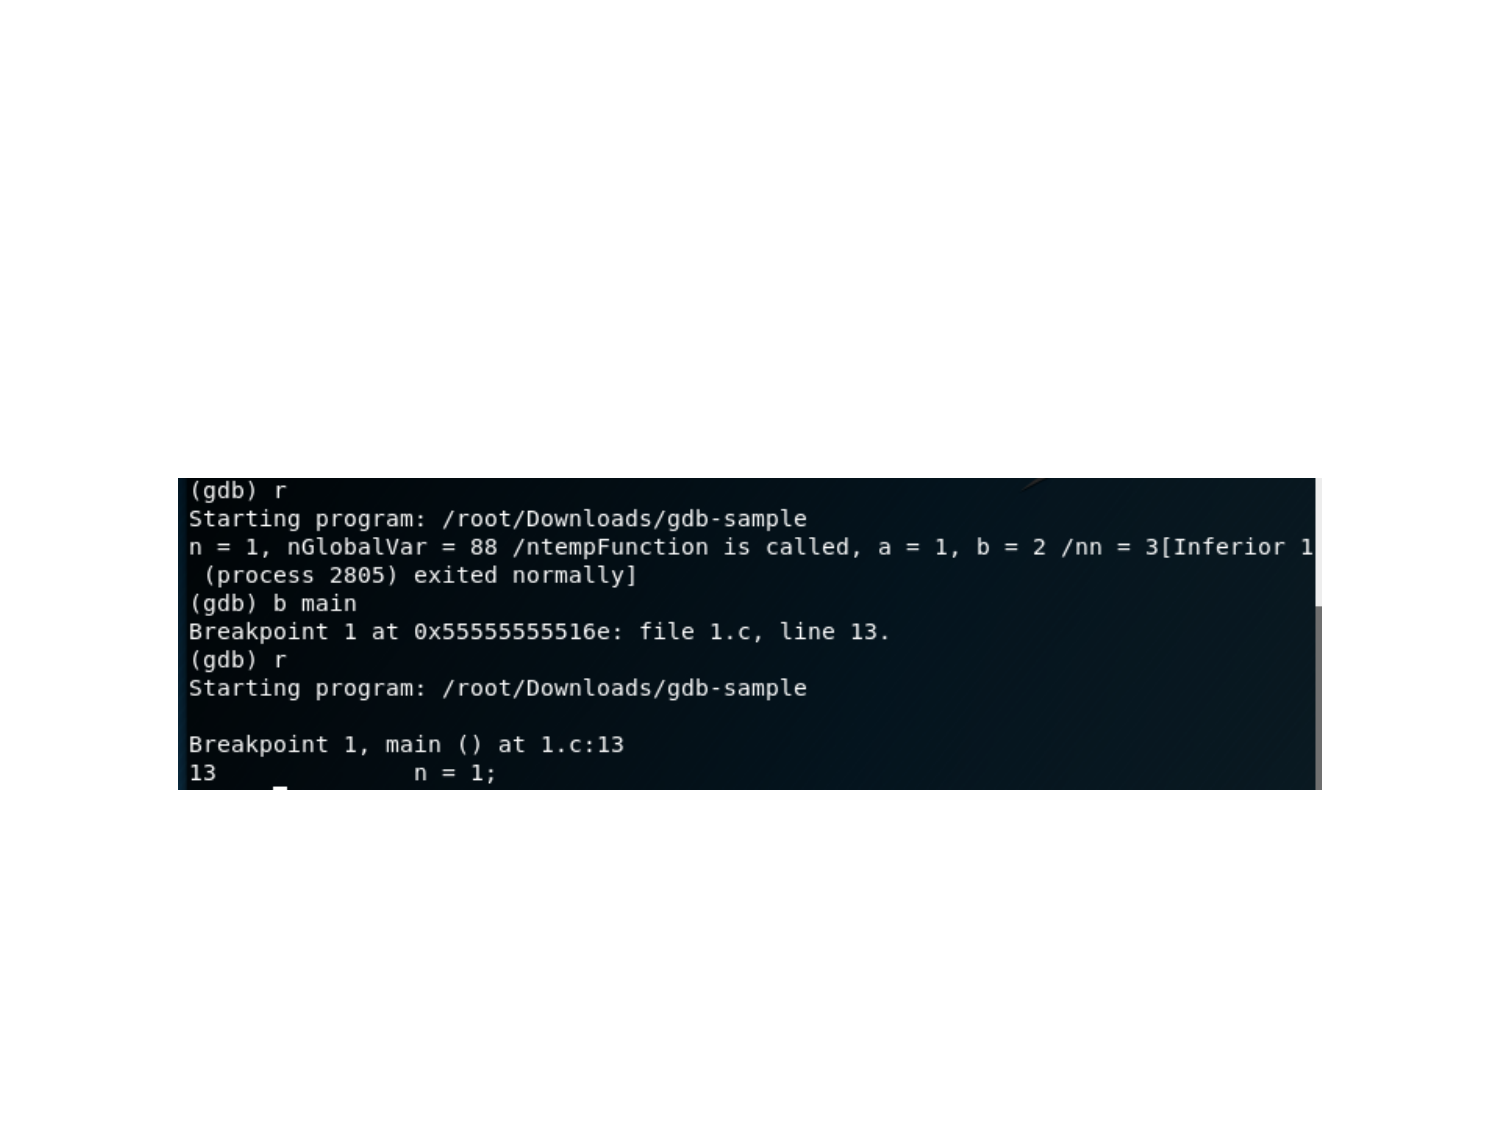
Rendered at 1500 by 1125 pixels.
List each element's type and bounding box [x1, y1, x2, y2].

picture [177, 477, 1323, 790]
